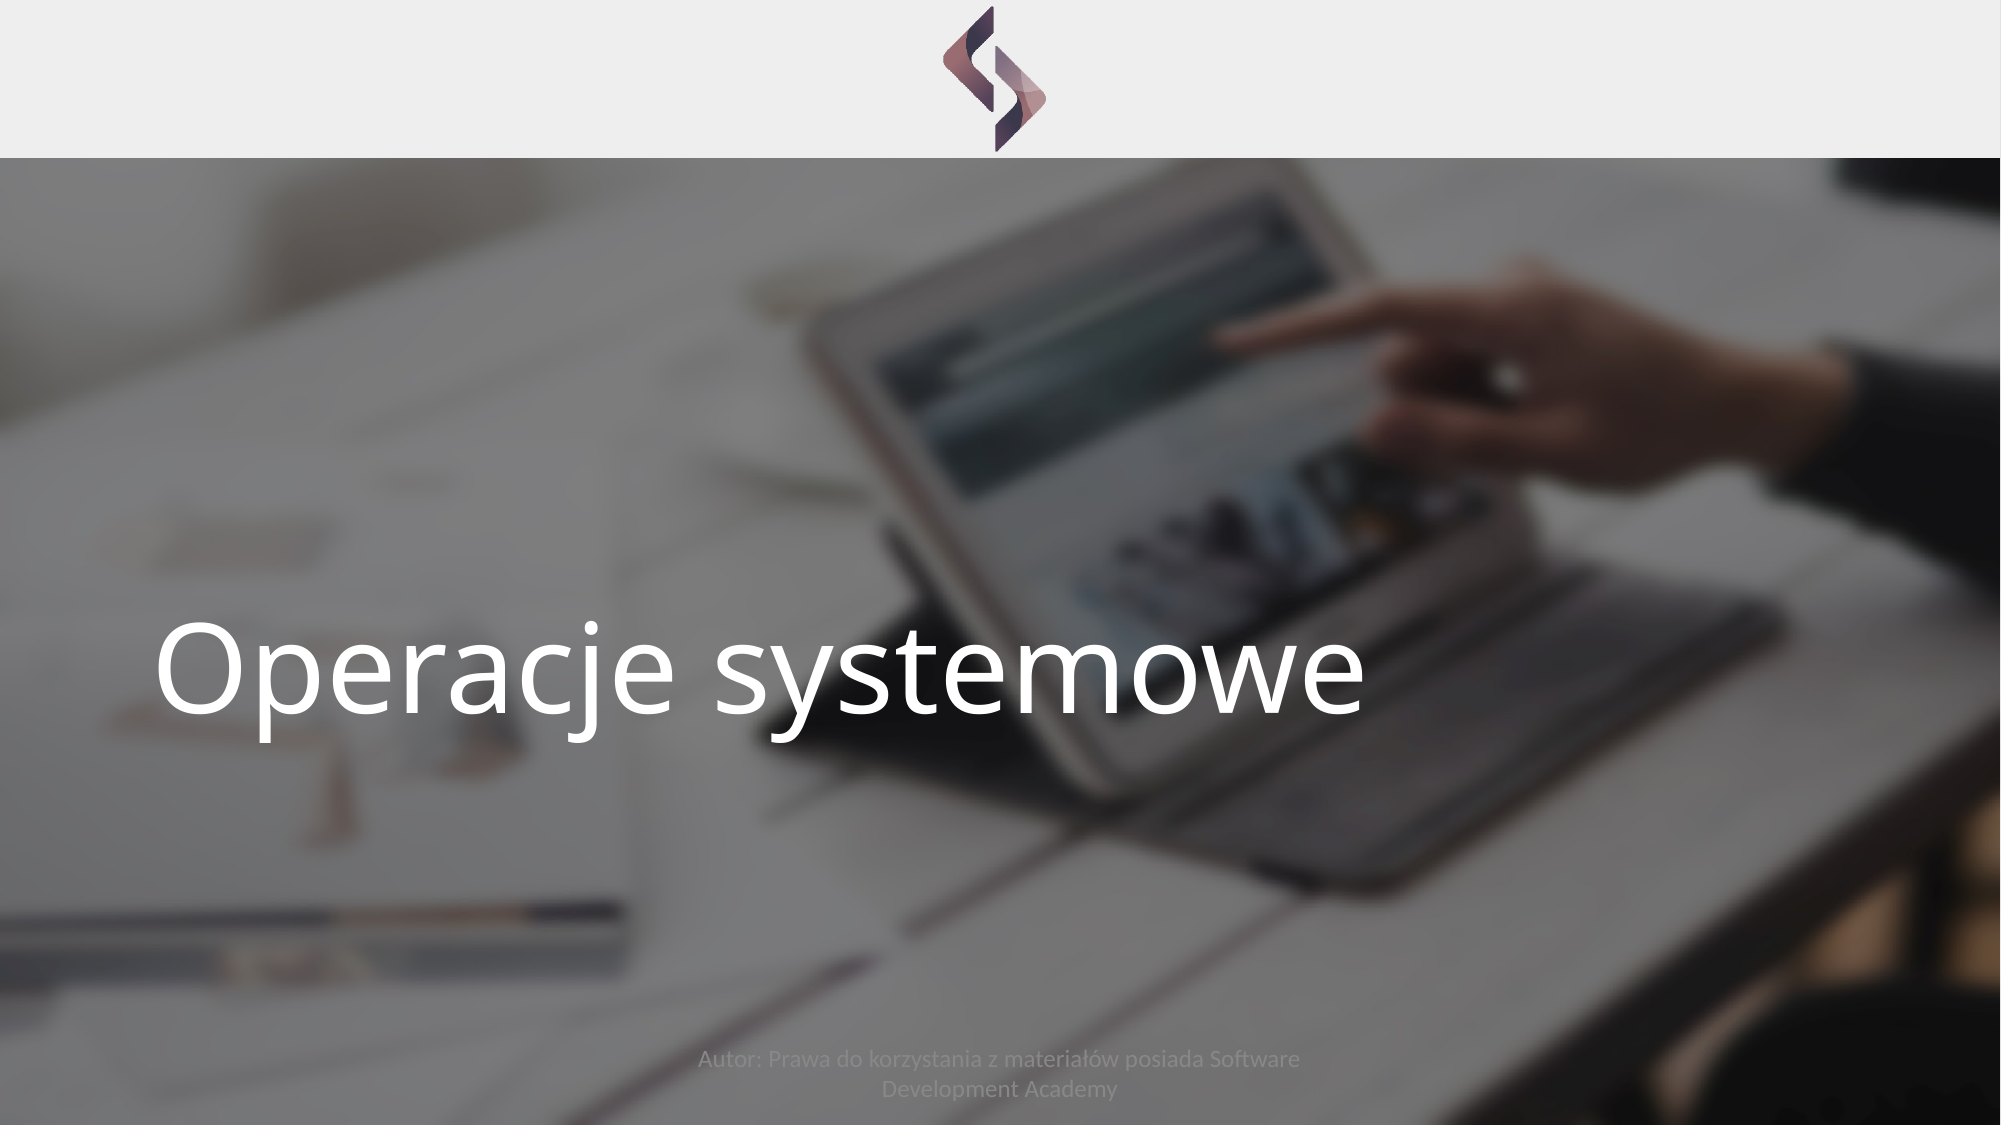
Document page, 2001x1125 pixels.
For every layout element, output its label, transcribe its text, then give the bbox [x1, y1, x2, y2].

footer Autor: Prawa do korzystania z materiałów posiada Software Development Academy [662, 1042, 1338, 1103]
title Operacje systemowe [136, 280, 1862, 749]
picture [0, 0, 2001, 1125]
